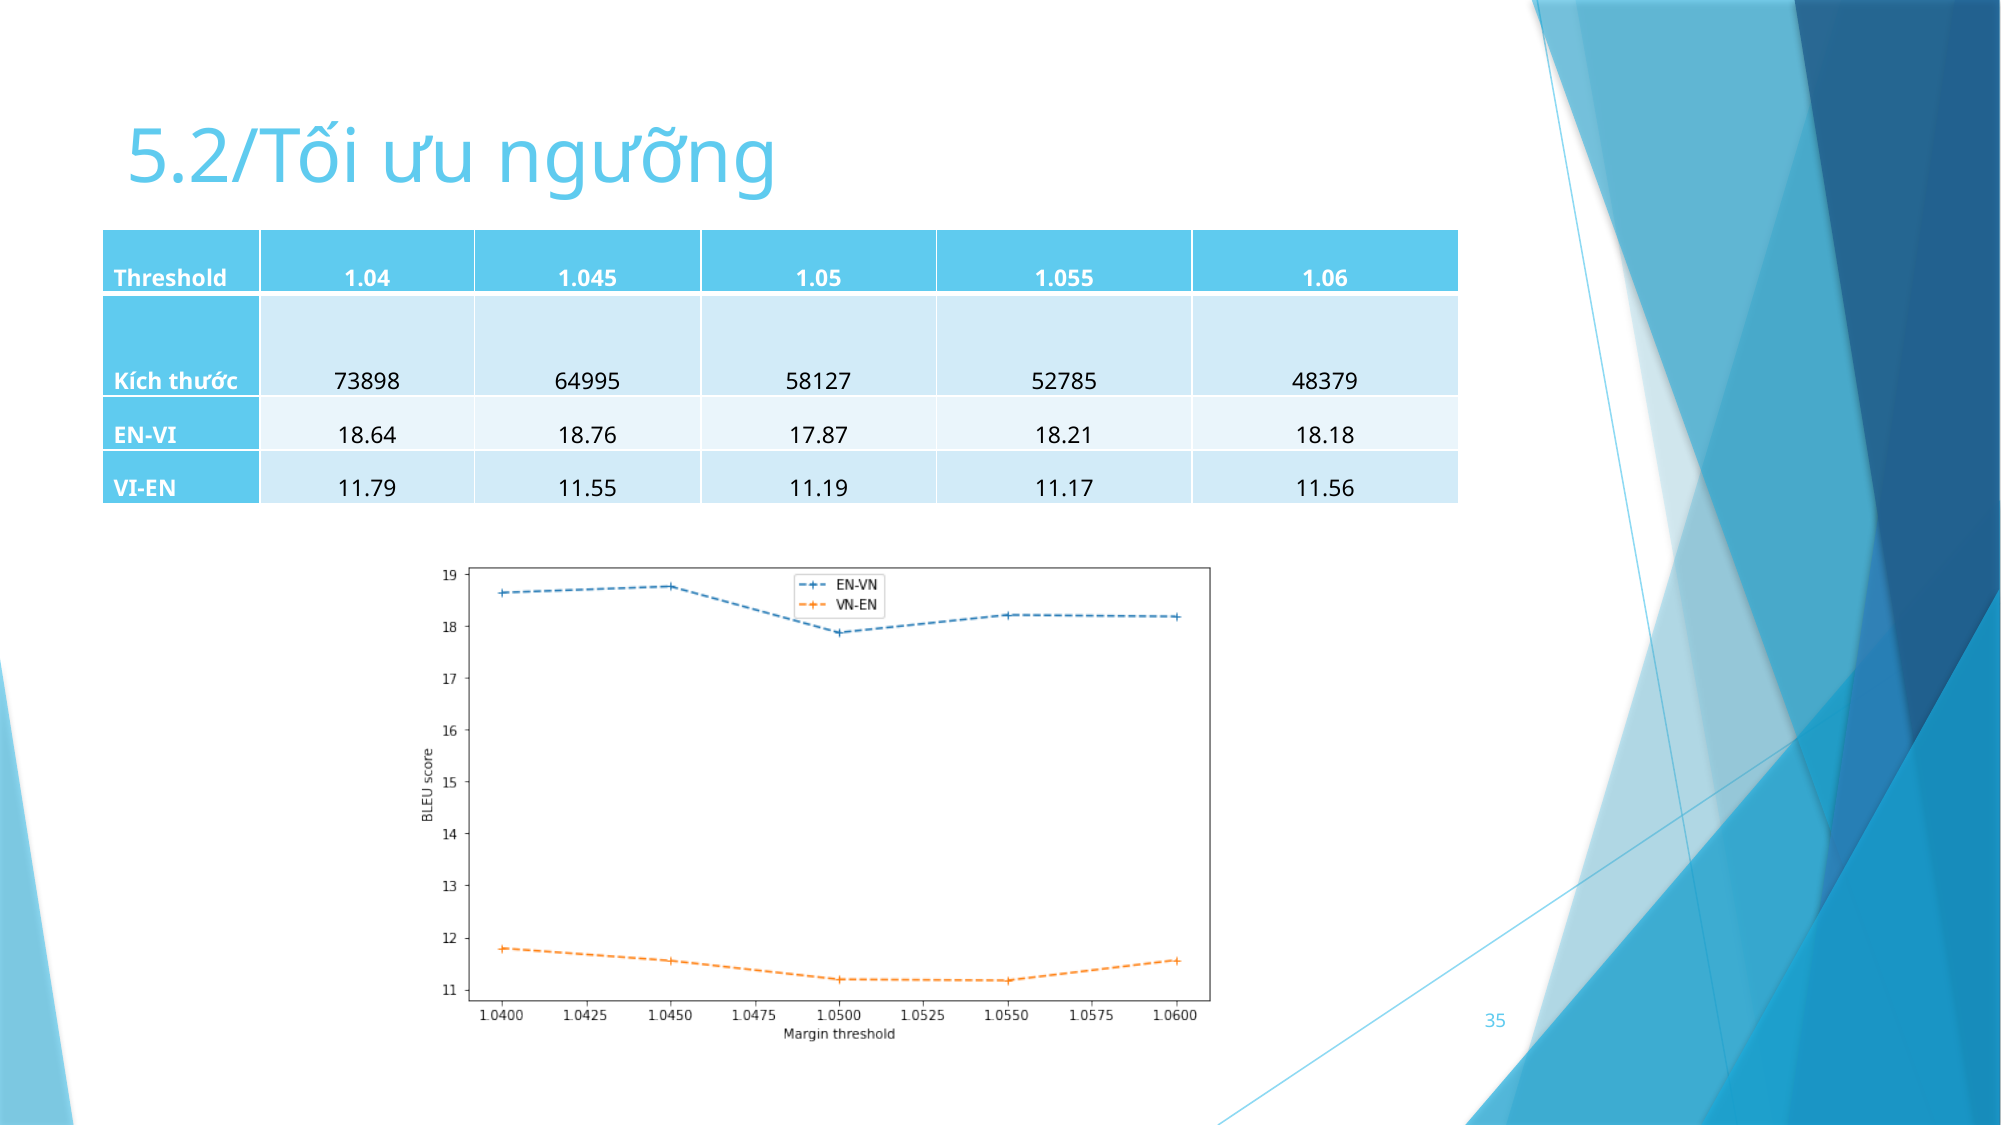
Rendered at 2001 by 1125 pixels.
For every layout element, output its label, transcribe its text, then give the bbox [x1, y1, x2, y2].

table_cell 58127 [702, 296, 936, 395]
table_header 1.05 [702, 230, 936, 291]
table_cell 18.76 [475, 397, 700, 449]
table_header Threshold [103, 230, 259, 291]
slide_number 35 [1409, 991, 1522, 1051]
table_cell 52785 [937, 296, 1191, 395]
table_cell 18.64 [261, 397, 474, 449]
table_cell 11.55 [475, 451, 700, 503]
table_cell EN-VI [103, 397, 259, 449]
table_cell 18.18 [1193, 397, 1458, 449]
table_cell 11.17 [937, 451, 1191, 503]
table_header 1.04 [261, 230, 474, 291]
table_cell 64995 [475, 296, 700, 395]
table_header 1.055 [937, 230, 1191, 291]
table_cell 18.21 [937, 397, 1191, 449]
table_cell 73898 [261, 296, 474, 395]
table_cell Kích thước [103, 296, 259, 395]
table_cell VI-EN [103, 451, 259, 503]
table_cell 11.79 [261, 451, 474, 503]
table_cell 11.19 [702, 451, 936, 503]
table_header 1.06 [1193, 230, 1458, 291]
table_cell 17.87 [702, 397, 936, 449]
table_cell 11.56 [1193, 451, 1458, 503]
table_cell 48379 [1193, 296, 1458, 395]
picture [413, 557, 1219, 1052]
title 5.2/Tối ưu ngưỡng [111, 99, 1522, 210]
table_header 1.045 [475, 230, 700, 291]
